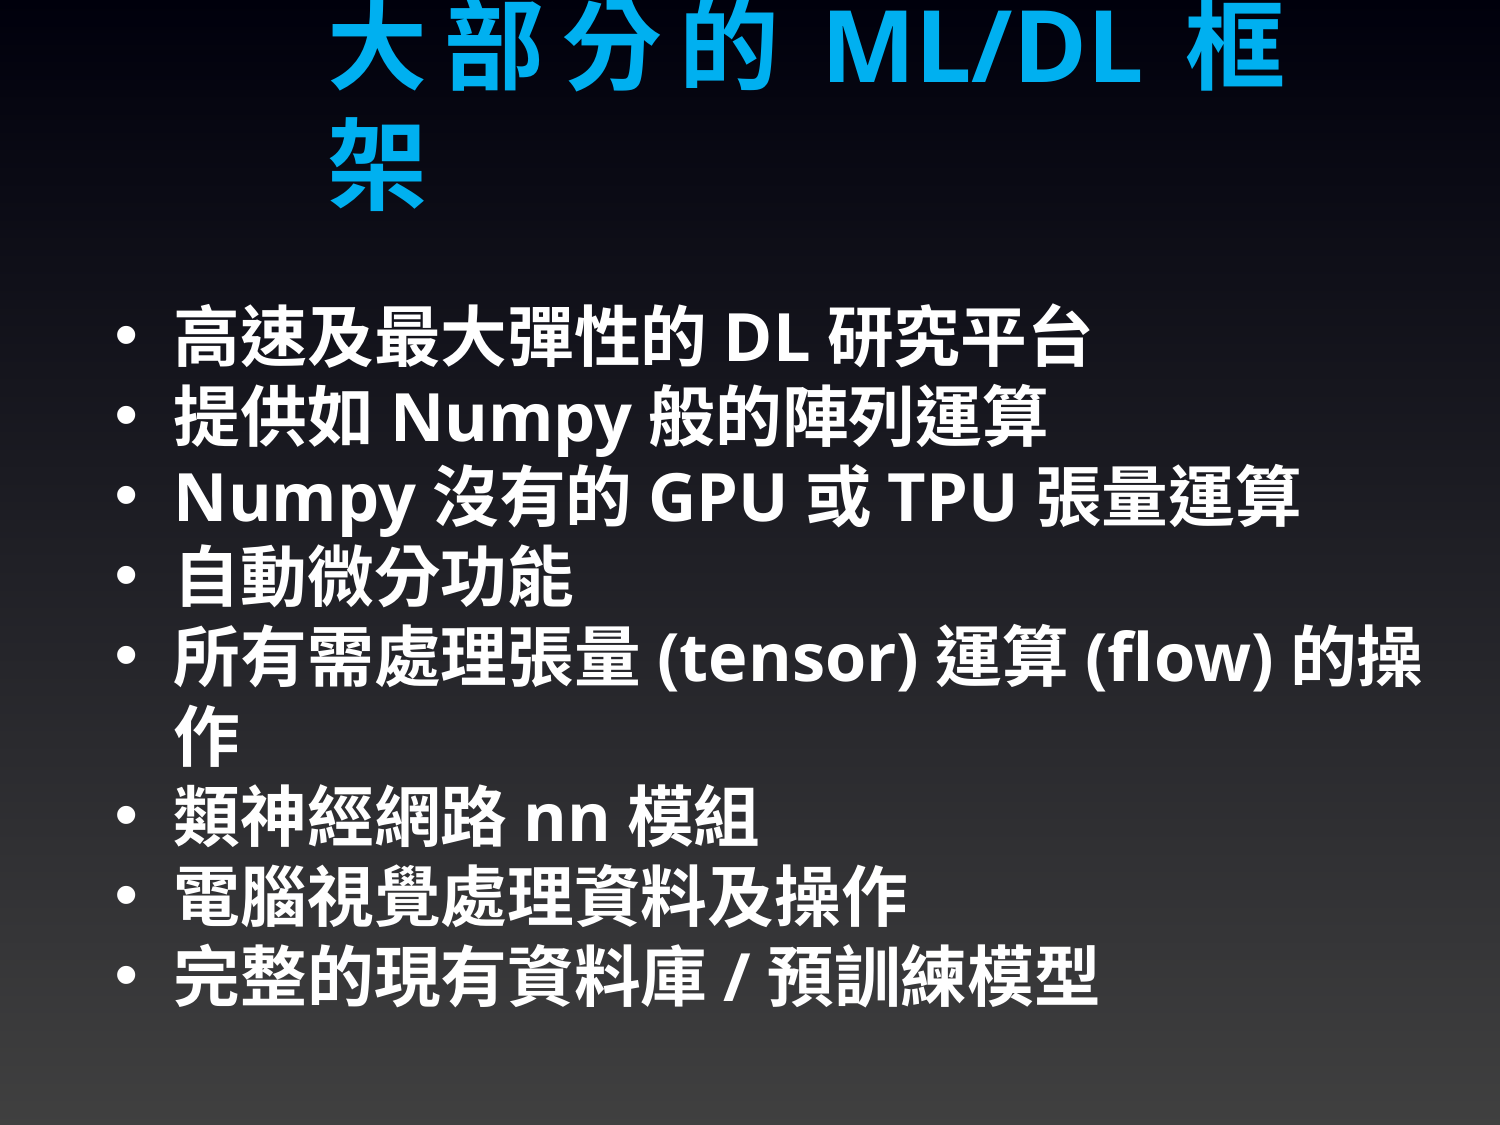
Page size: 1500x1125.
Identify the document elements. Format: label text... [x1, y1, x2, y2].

text_box 大部分的ML/DL框架 [312, 74, 1300, 238]
text_box 高速及最大彈性的DL研究平台 提供如Numpy般的陣列運算 Numpy沒有的GPU或TPU張量運算 自動微分功能 所有需處理張量(tensor)運算(flow)的操作 類神經網路nn模組 電腦視覺處理資料及操作 完整的現有資料庫/預訓練模型 [99, 287, 1450, 1022]
